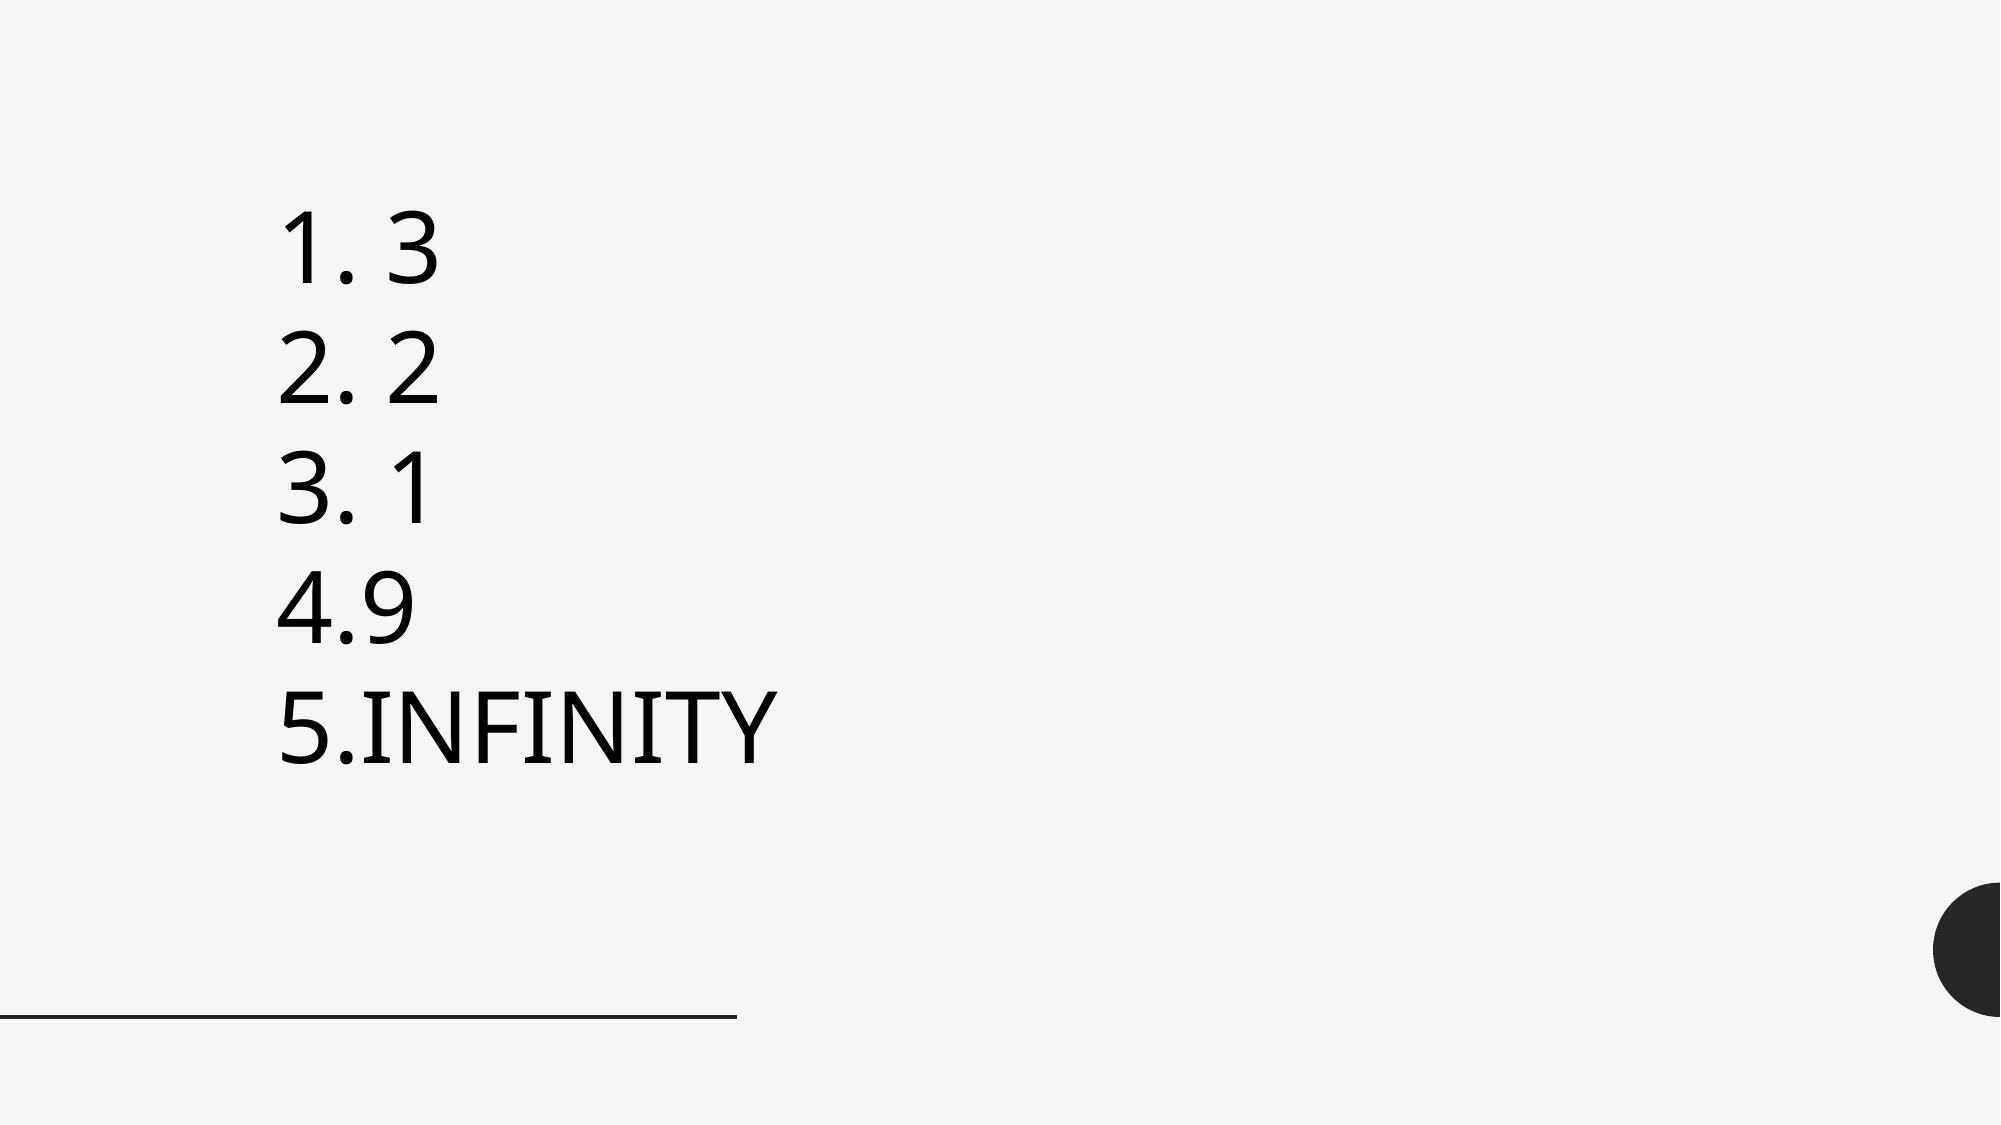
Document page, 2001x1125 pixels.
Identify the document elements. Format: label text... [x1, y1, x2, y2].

text_box 3 2 1 9 INFINITY [261, 176, 1377, 792]
